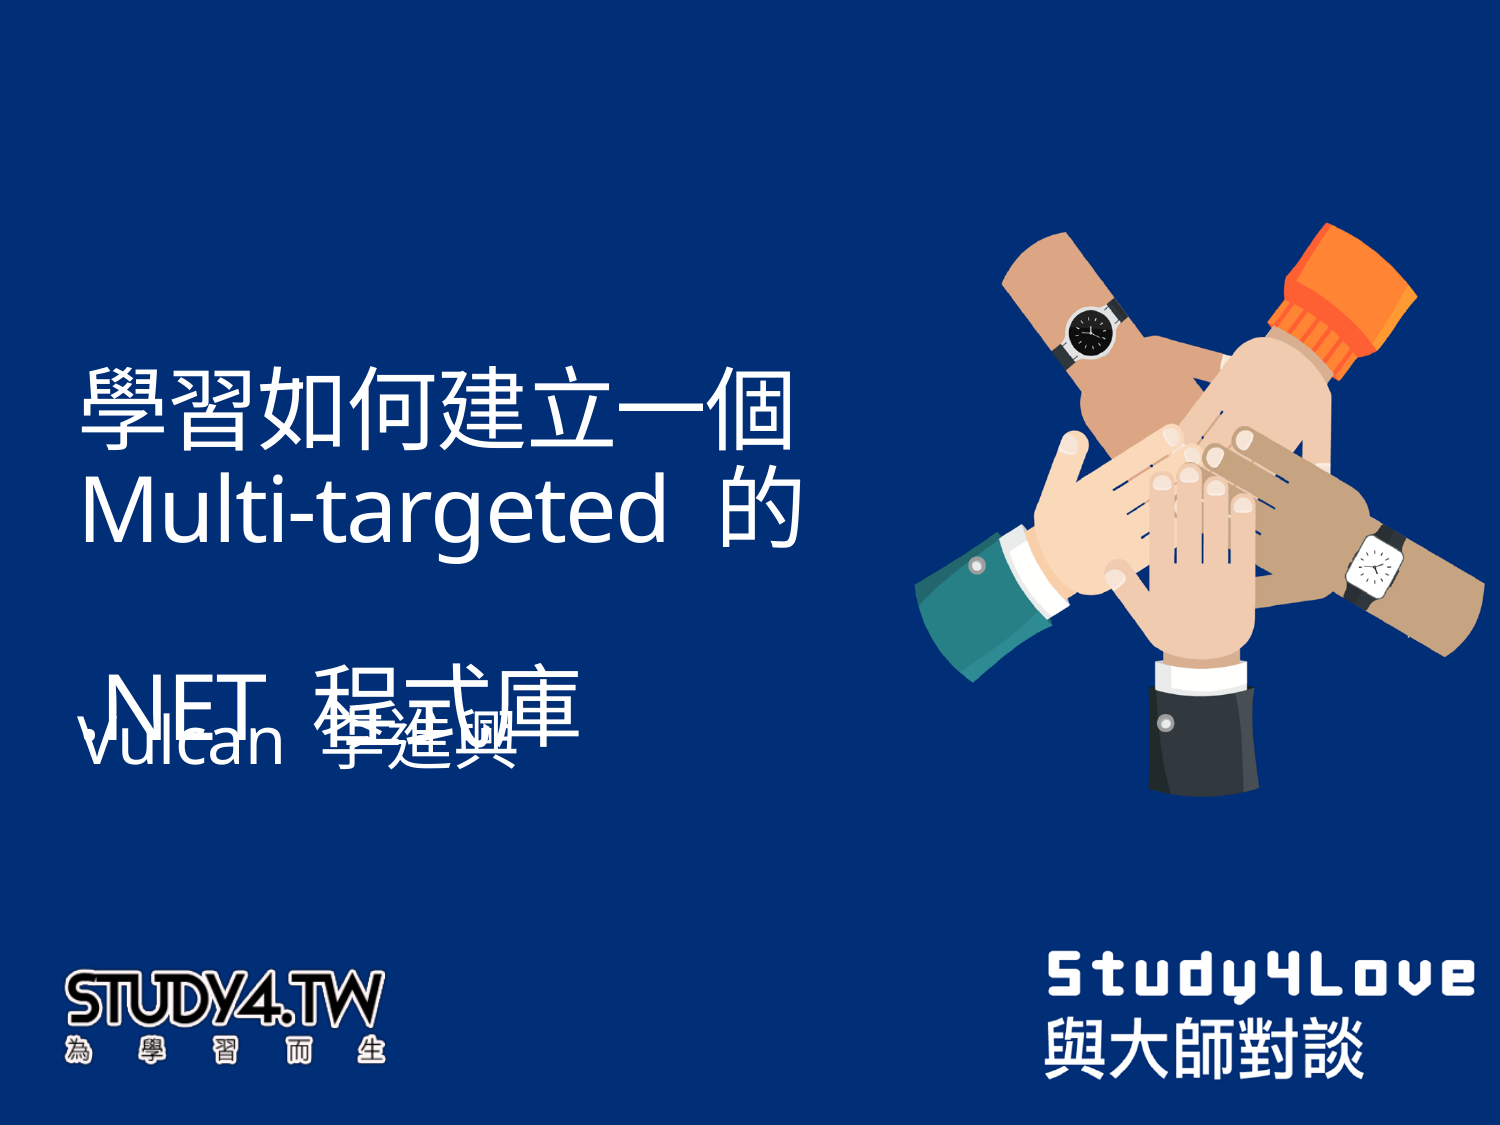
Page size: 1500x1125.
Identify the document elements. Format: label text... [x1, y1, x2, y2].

picture [864, 213, 1500, 803]
title 學習如何建立一個 Multi-targeted 的 .NET 程式庫 [53, 349, 844, 573]
picture [1028, 929, 1485, 1097]
list Vulcan 李進興 [53, 692, 757, 796]
picture [53, 954, 399, 1072]
